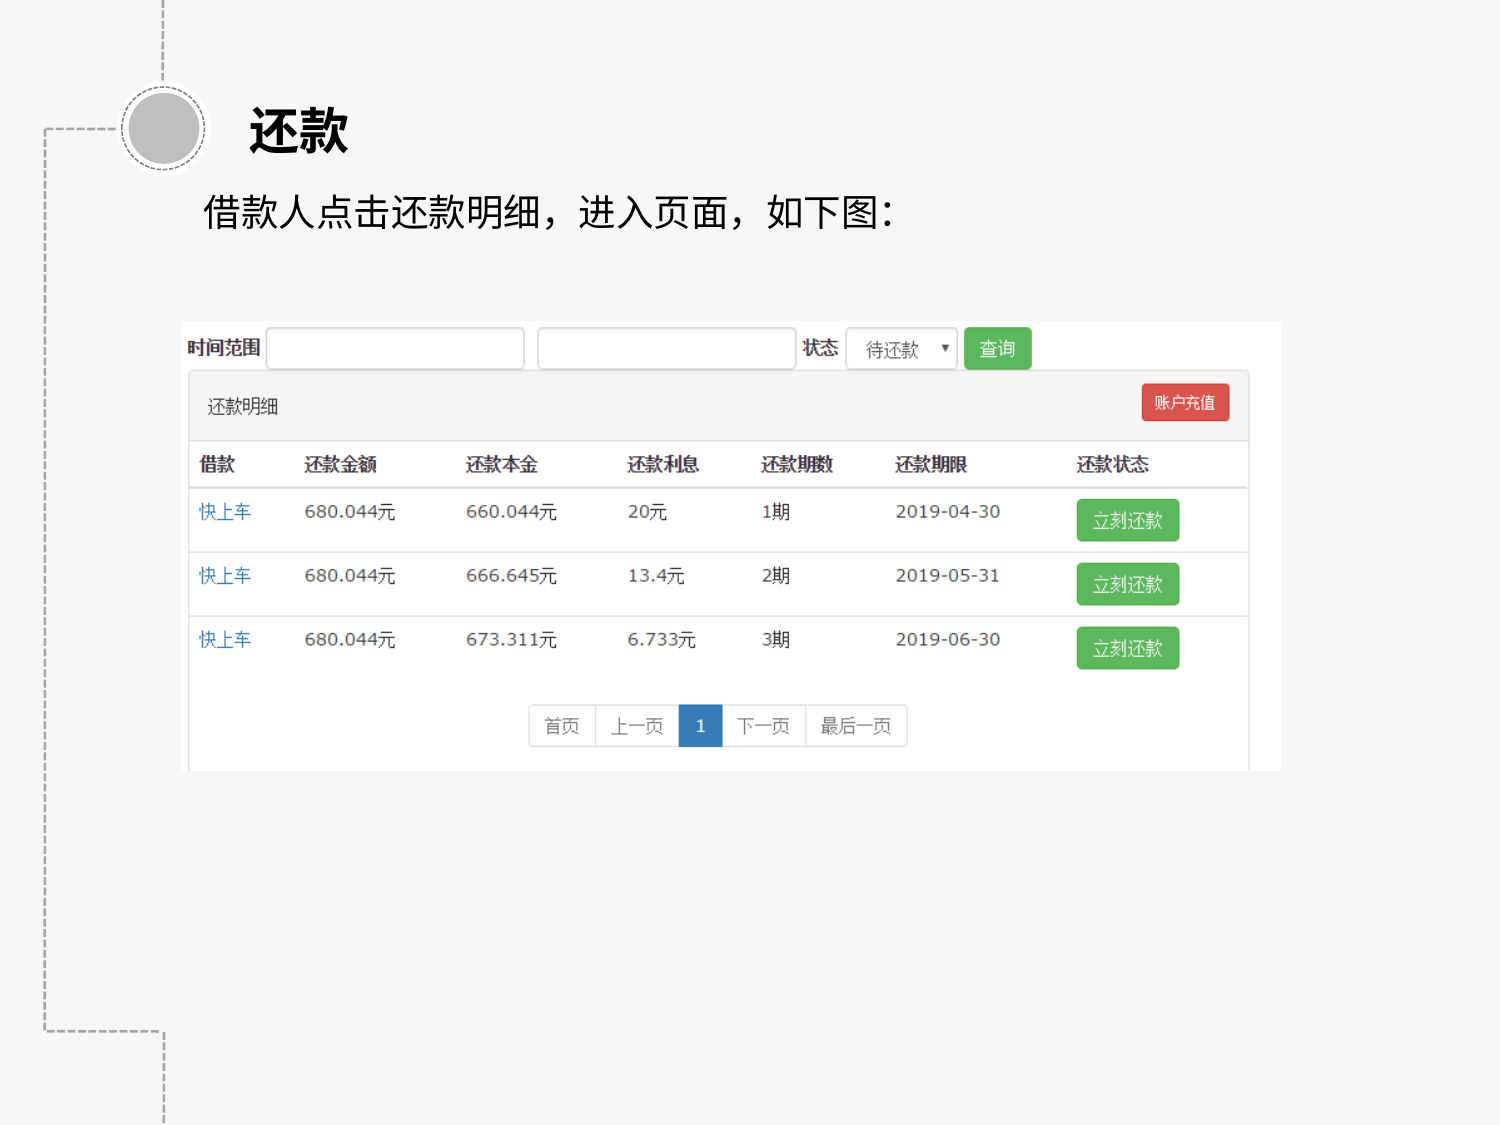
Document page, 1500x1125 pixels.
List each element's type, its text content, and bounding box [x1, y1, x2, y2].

slide_number [75, 1042, 425, 1103]
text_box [116, 81, 212, 176]
text_box 借款人点击还款明细，进入页面，如下图： [189, 182, 1281, 242]
picture [182, 321, 1281, 771]
text_box 还款 [234, 76, 1043, 182]
